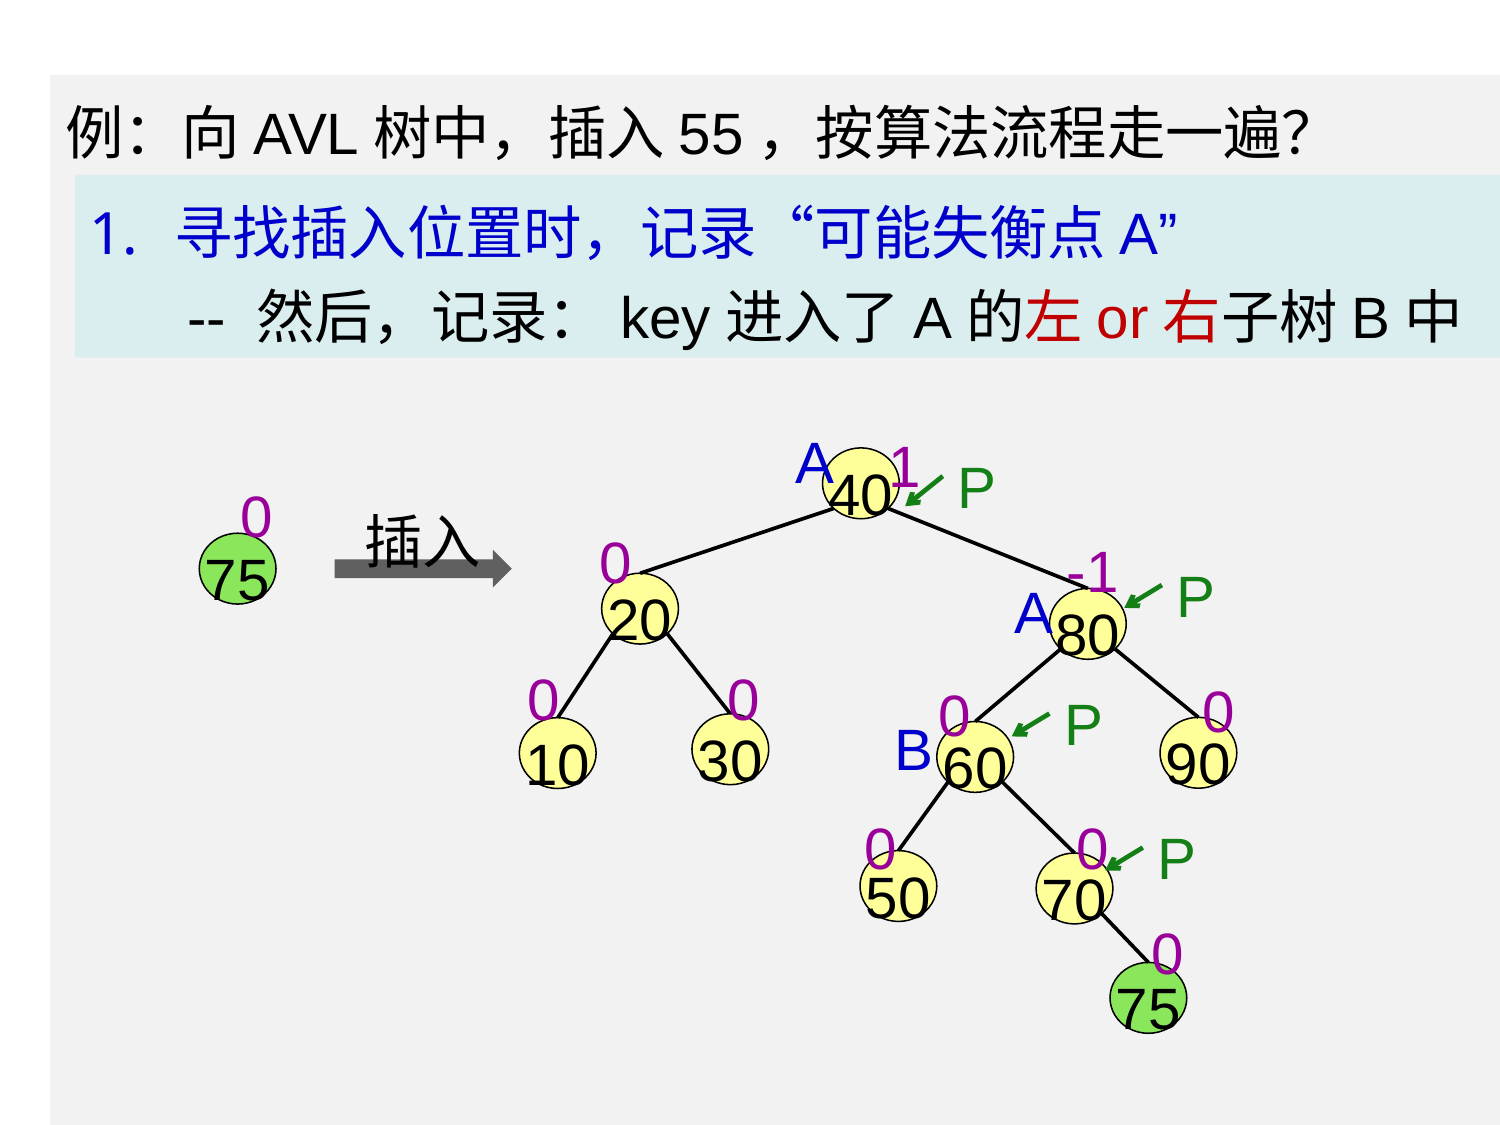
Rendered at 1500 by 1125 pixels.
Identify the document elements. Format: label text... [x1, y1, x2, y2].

text_box 20 [601, 582, 679, 645]
text_box 70 [1036, 862, 1113, 924]
text_box [492, 553, 512, 588]
text_box 0 [924, 652, 987, 755]
text_box 80 [1066, 612, 1127, 660]
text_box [639, 508, 834, 574]
text_box 50 [860, 859, 937, 922]
text_box P [942, 425, 1012, 506]
text_box 插入 [349, 480, 497, 583]
text_box 0 [1187, 648, 1250, 752]
text_box 30 [691, 721, 769, 785]
text_box 90 [1160, 726, 1237, 789]
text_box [974, 648, 1062, 722]
text_box 1 [874, 404, 937, 507]
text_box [666, 633, 731, 715]
text_box 0 [1136, 891, 1199, 994]
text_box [904, 476, 959, 500]
text_box -1 [1069, 509, 1134, 612]
text_box [334, 559, 349, 579]
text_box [1002, 781, 1075, 854]
text_box 寻找插入位置时，记录“可能失衡点A” -- 然后，记录：key进入了A的左or右子树B中 [74, 174, 1500, 358]
text_box 0 [225, 454, 289, 557]
text_box 0 [1061, 786, 1124, 889]
text_box P [1142, 796, 1212, 899]
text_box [1101, 913, 1149, 963]
text_box 0 [584, 500, 647, 603]
text_box 60 [949, 730, 1014, 793]
text_box 75 [199, 535, 277, 605]
text_box 0 [849, 786, 912, 889]
text_box 75 [1110, 970, 1187, 1034]
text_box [1011, 713, 1066, 737]
text_box P [1161, 533, 1231, 637]
text_box 0 [712, 637, 776, 740]
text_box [887, 508, 1089, 589]
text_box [1104, 847, 1159, 871]
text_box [1114, 648, 1199, 718]
text_box P [1049, 662, 1118, 765]
text_box 0 [512, 637, 576, 740]
text_box A [999, 596, 1069, 653]
text_box B [880, 687, 949, 790]
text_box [557, 633, 614, 718]
text_box 10 [519, 726, 597, 789]
text_box 40 [829, 447, 887, 519]
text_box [1124, 585, 1178, 609]
text_box A [780, 399, 849, 503]
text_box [898, 781, 949, 851]
text_box 例：向AVL树中，插入55，按算法流程走一遍？ [50, 74, 1500, 1125]
